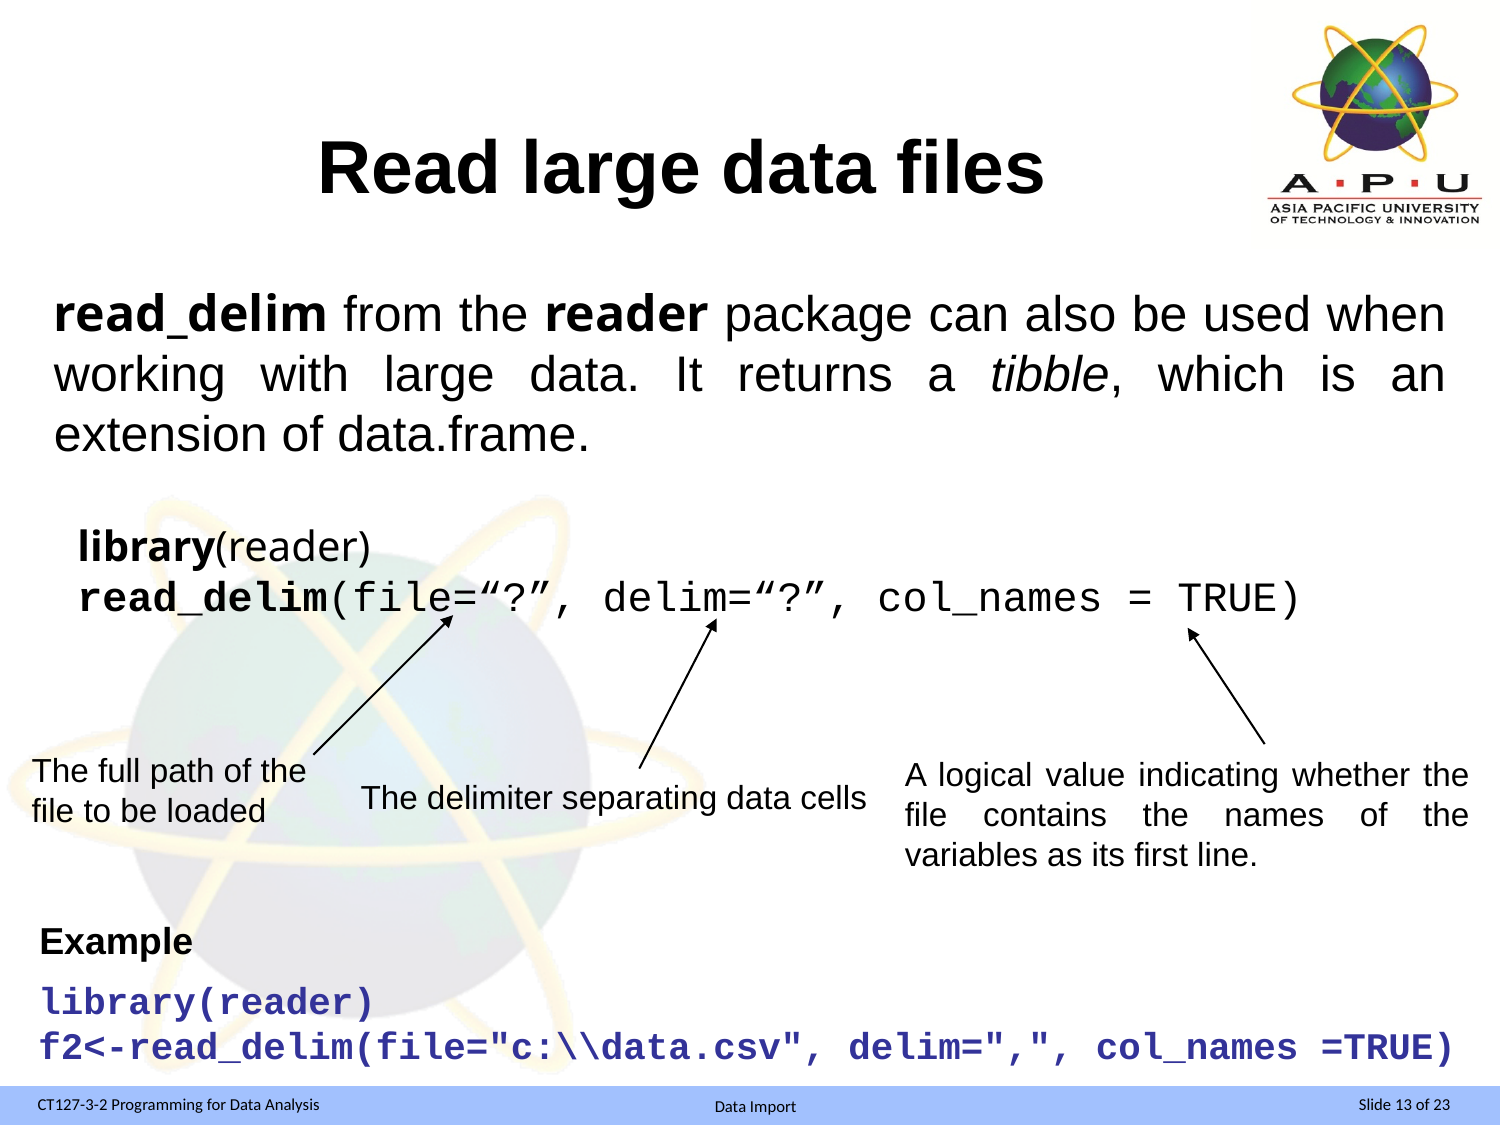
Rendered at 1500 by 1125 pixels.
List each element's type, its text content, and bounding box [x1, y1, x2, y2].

text_box Read large data files [104, 70, 1260, 258]
picture [1251, 0, 1500, 249]
text_box The full path of the file to be loaded [16, 742, 343, 837]
text_box library(reader) f2<-read_delim(file="c:\\data.csv", delim=",", col_names =TRUE) [23, 970, 1486, 1075]
text_box The delimiter separating data cells [345, 768, 894, 824]
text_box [313, 614, 454, 756]
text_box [639, 618, 717, 769]
text_box read_delim from the reader package can also be used when working with large data. It returns a tibble, which is an extension of data.frame. [39, 273, 1461, 469]
text_box A logical value indicating whether the file contains the names of the variables as its first line. [890, 745, 1486, 880]
text_box library(reader) read_delim(file=“?”, delim=“?”, col_names = TRUE) [62, 512, 1445, 628]
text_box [1187, 627, 1265, 745]
text_box Example [24, 909, 209, 970]
